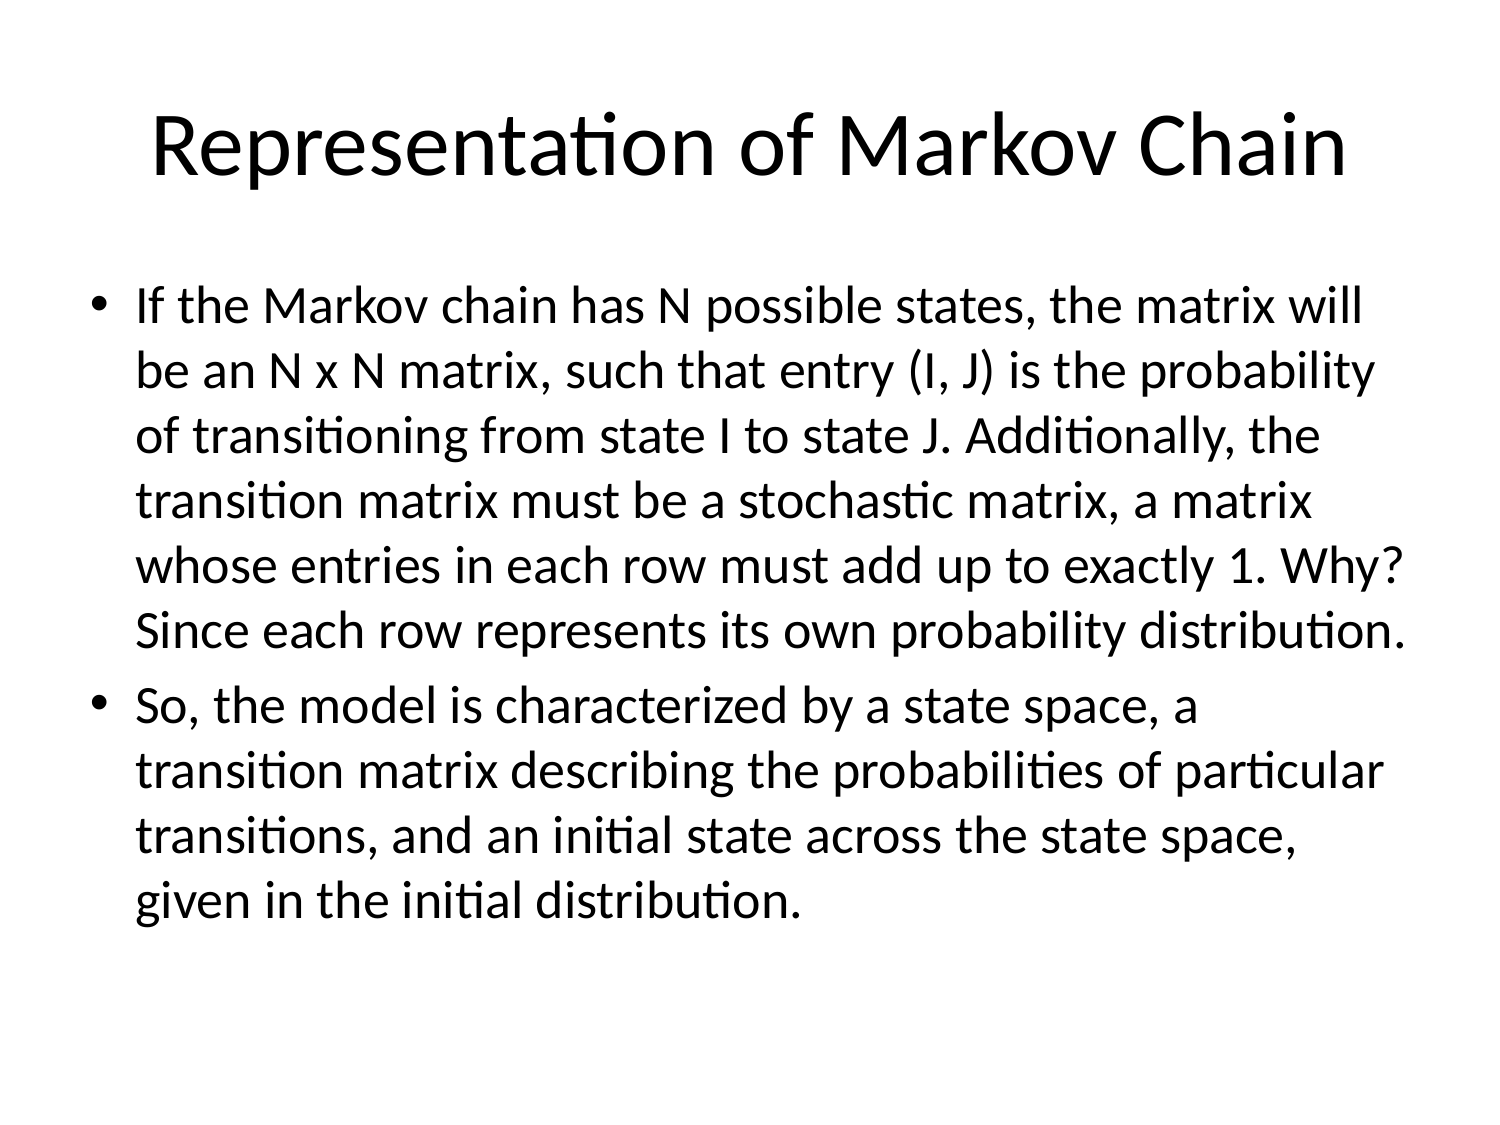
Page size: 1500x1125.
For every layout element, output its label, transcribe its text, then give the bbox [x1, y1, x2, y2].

text_box If the Markov chain has N possible states, the matrix will be an N x N matrix, such that entry (I, J) is the probability of transitioning from state I to state J. Additionally, the transition matrix must be a stochastic matrix, a matrix whose entries in each row must add up to exactly 1. Why? Since each row represents its own probability distribution. So, the model is characterized by a state space, a transition matrix describing the probabilities of particular transitions, and an initial state across the state space, given in the initial distribution. [75, 262, 1425, 1005]
text_box Representation of Markov Chain [75, 45, 1425, 233]
